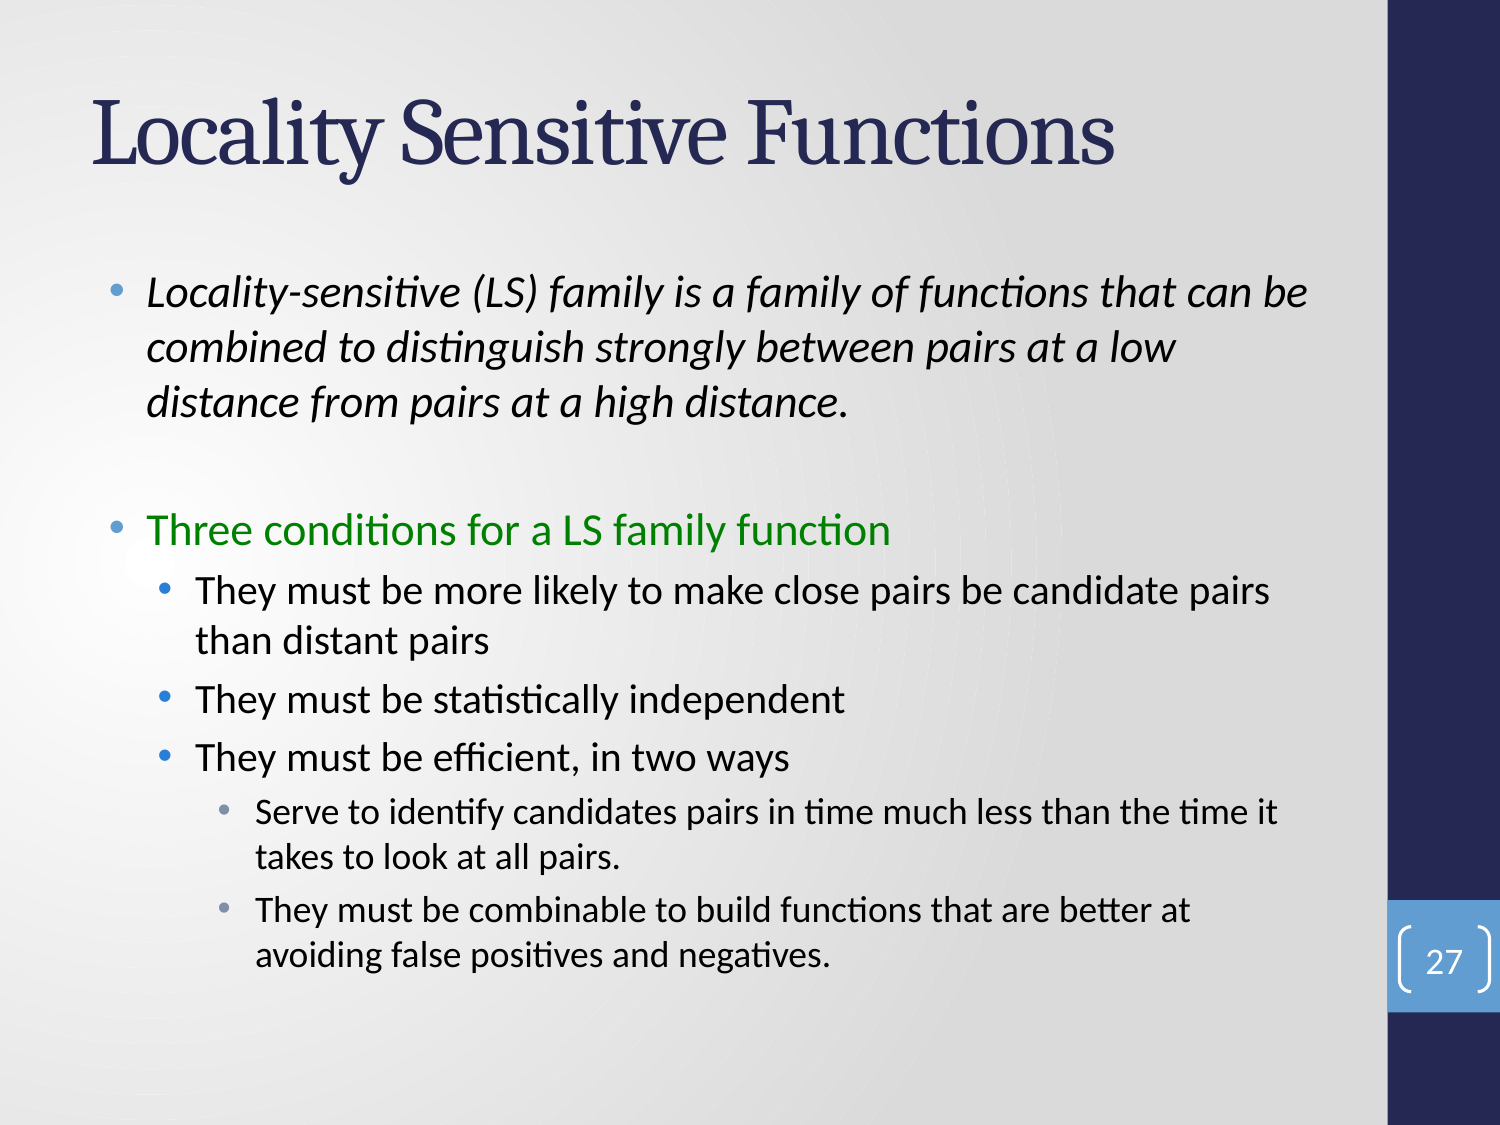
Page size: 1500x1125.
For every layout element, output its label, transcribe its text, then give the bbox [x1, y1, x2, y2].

list Locality-sensitive (LS) family is a family of functions that can be combined to distinguish strongly between pairs at a low distance from pairs at a high distance. Three conditions for a LS family function They must be more likely to make close pairs be candidate pairs than distant pairs They must be statistically independent They must be efficient, in two ways Serve to identify candidates pairs in time much less than the time it takes to look at all pairs. They must be combinable to build functions that are better at avoiding false positives and negatives. [75, 254, 1325, 1042]
slide_number 27 [1397, 925, 1492, 994]
title Locality Sensitive Functions [75, 45, 1325, 209]
